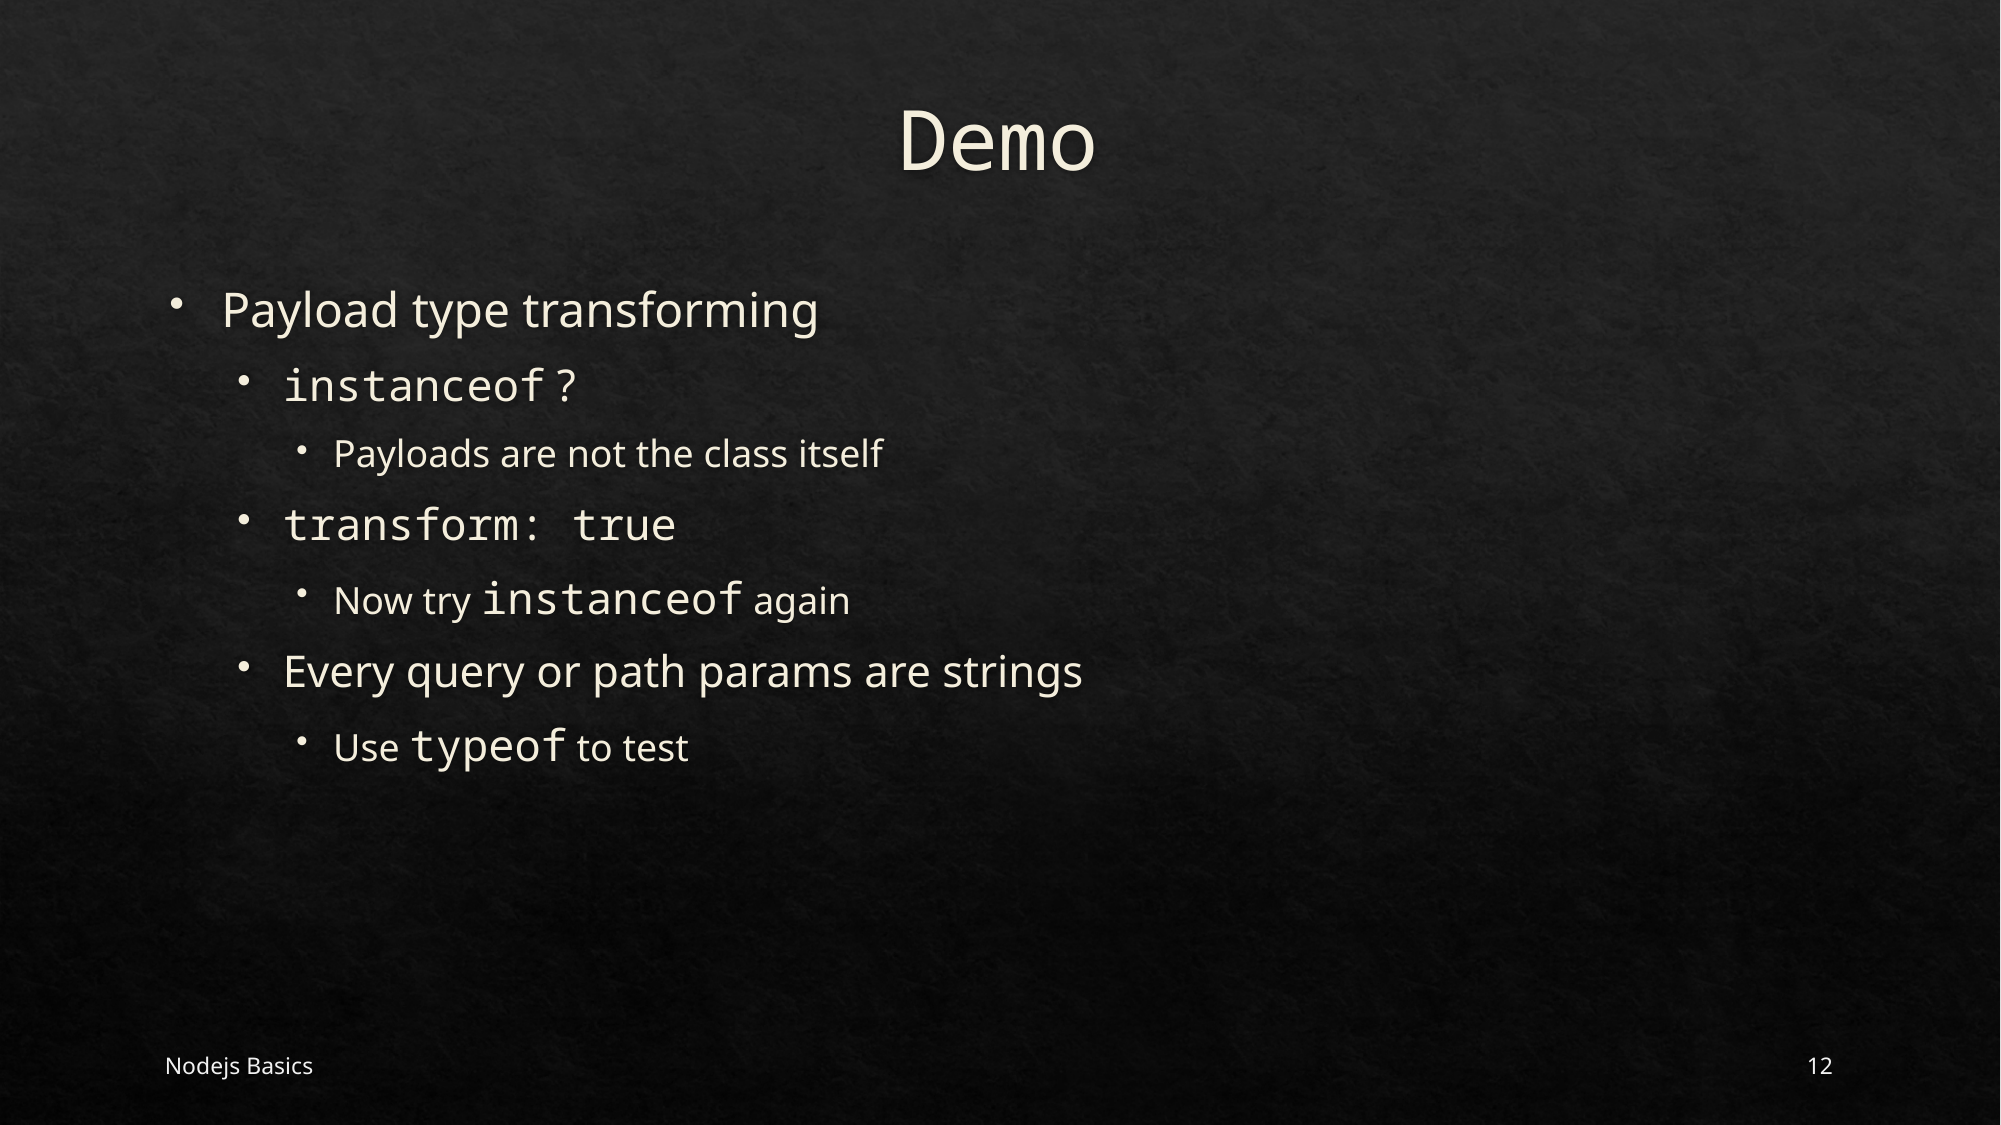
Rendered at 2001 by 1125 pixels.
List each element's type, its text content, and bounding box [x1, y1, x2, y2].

slide_number 12 [1724, 1037, 1849, 1098]
title Demo [149, 39, 1849, 247]
list Payload type transforming instanceof ? Payloads are not the class itself transform: true Now try instanceof again Every query or path params are strings Use typeof to test [149, 265, 1849, 1020]
footer Nodejs Basics [149, 1037, 1245, 1098]
